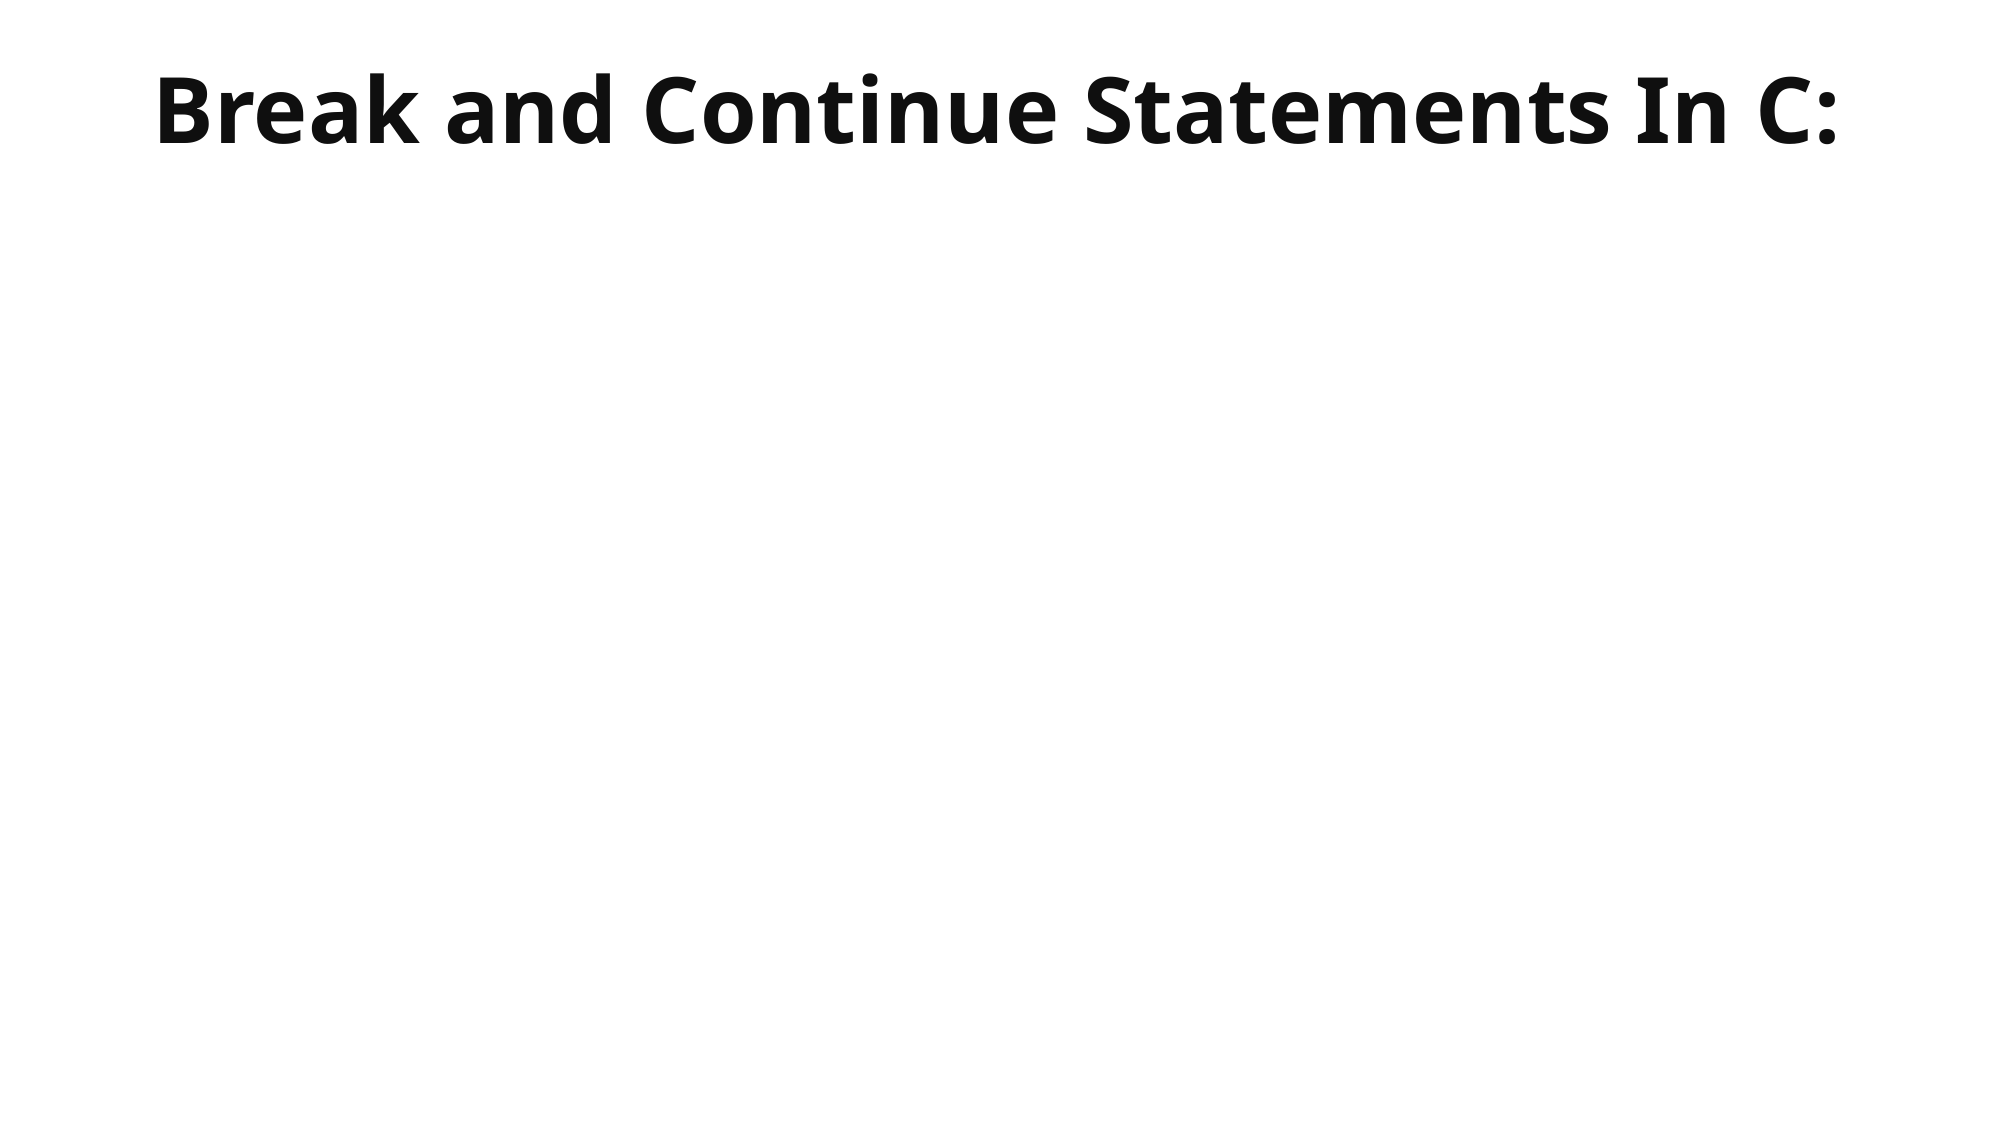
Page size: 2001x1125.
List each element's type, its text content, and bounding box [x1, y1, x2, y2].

title Break and Continue Statements In C: [137, 59, 1863, 278]
